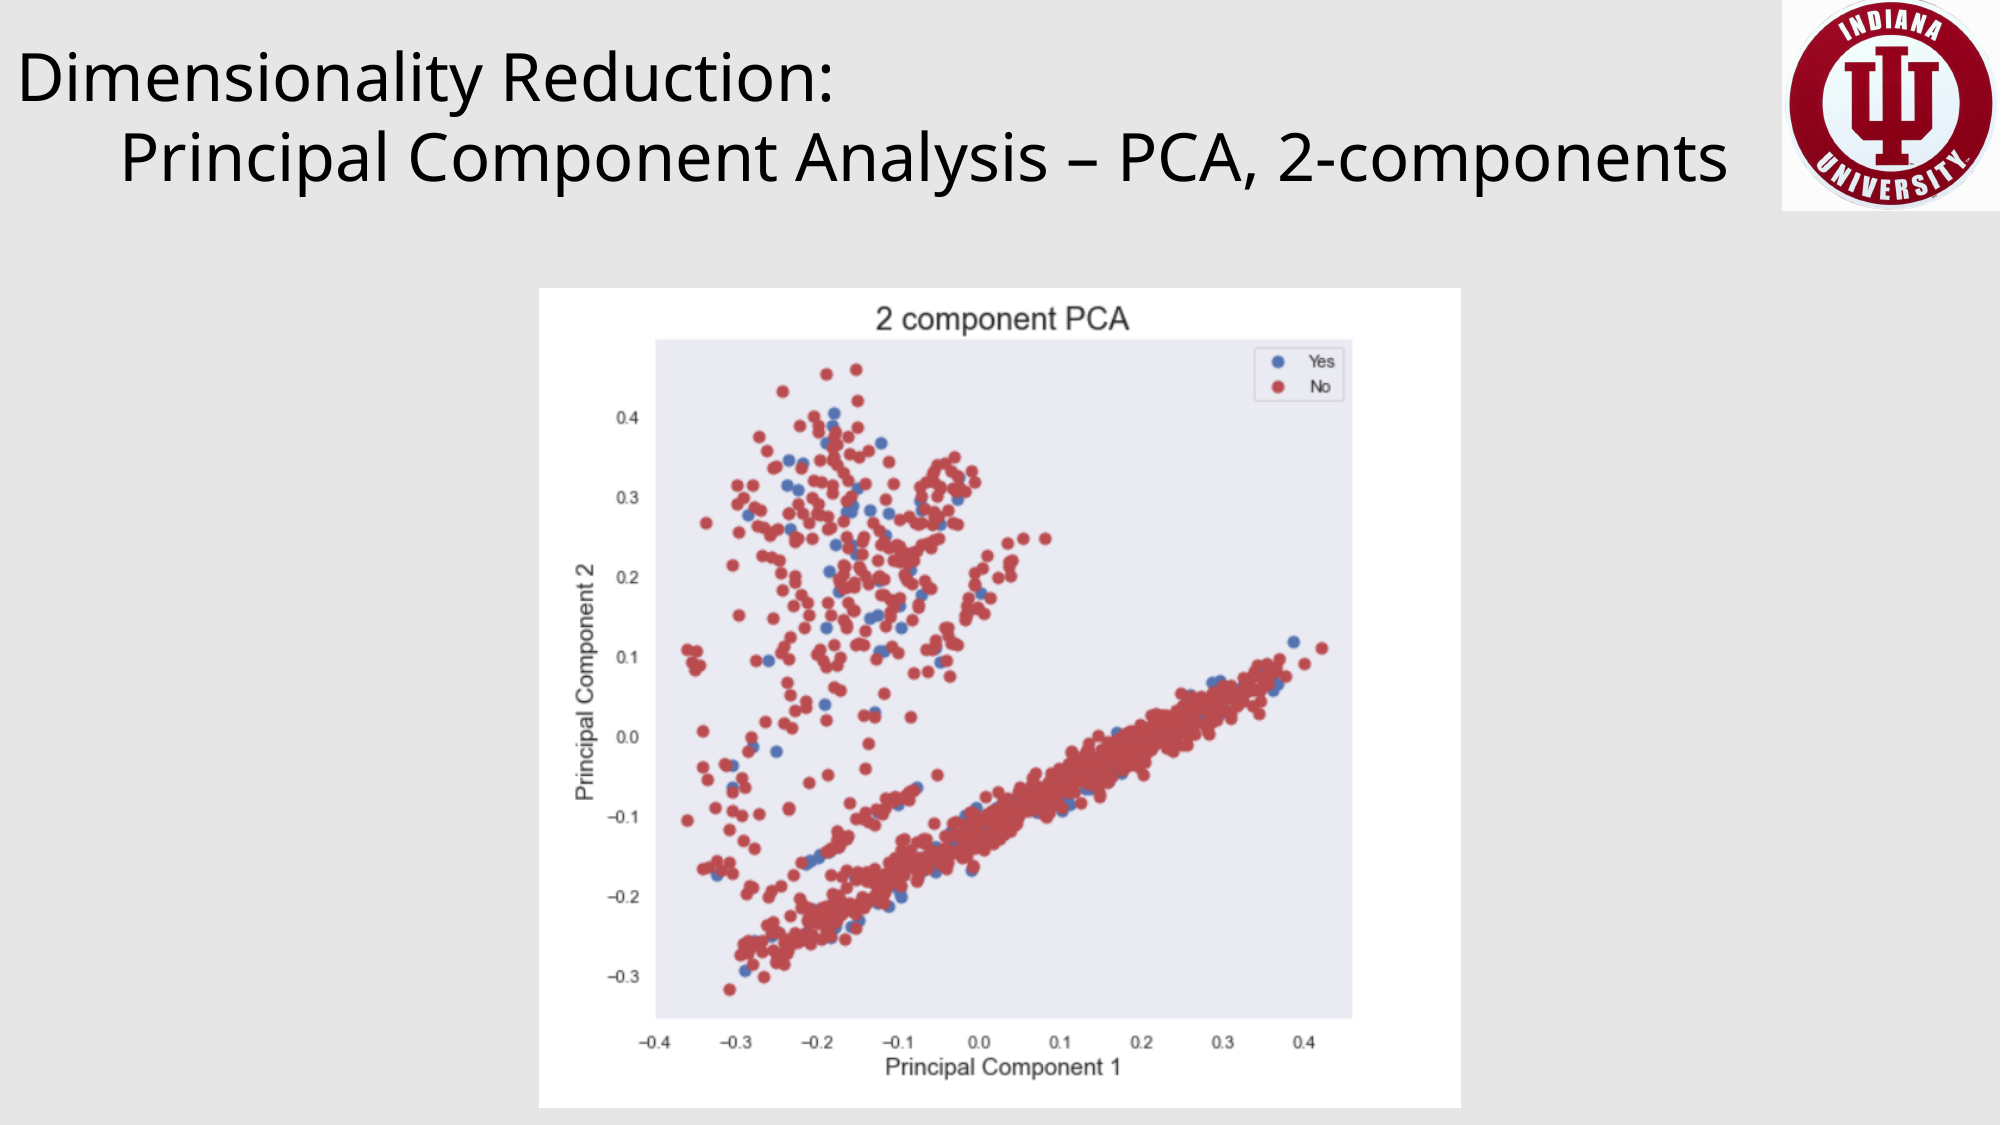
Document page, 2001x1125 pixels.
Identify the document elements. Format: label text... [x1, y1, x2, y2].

picture [1782, 0, 2000, 211]
text_box [0, 0, 2000, 1125]
picture [539, 288, 1461, 1108]
text_box Dimensionality Reduction: Principal Component Analysis – PCA, 2-components [1, 26, 1897, 362]
